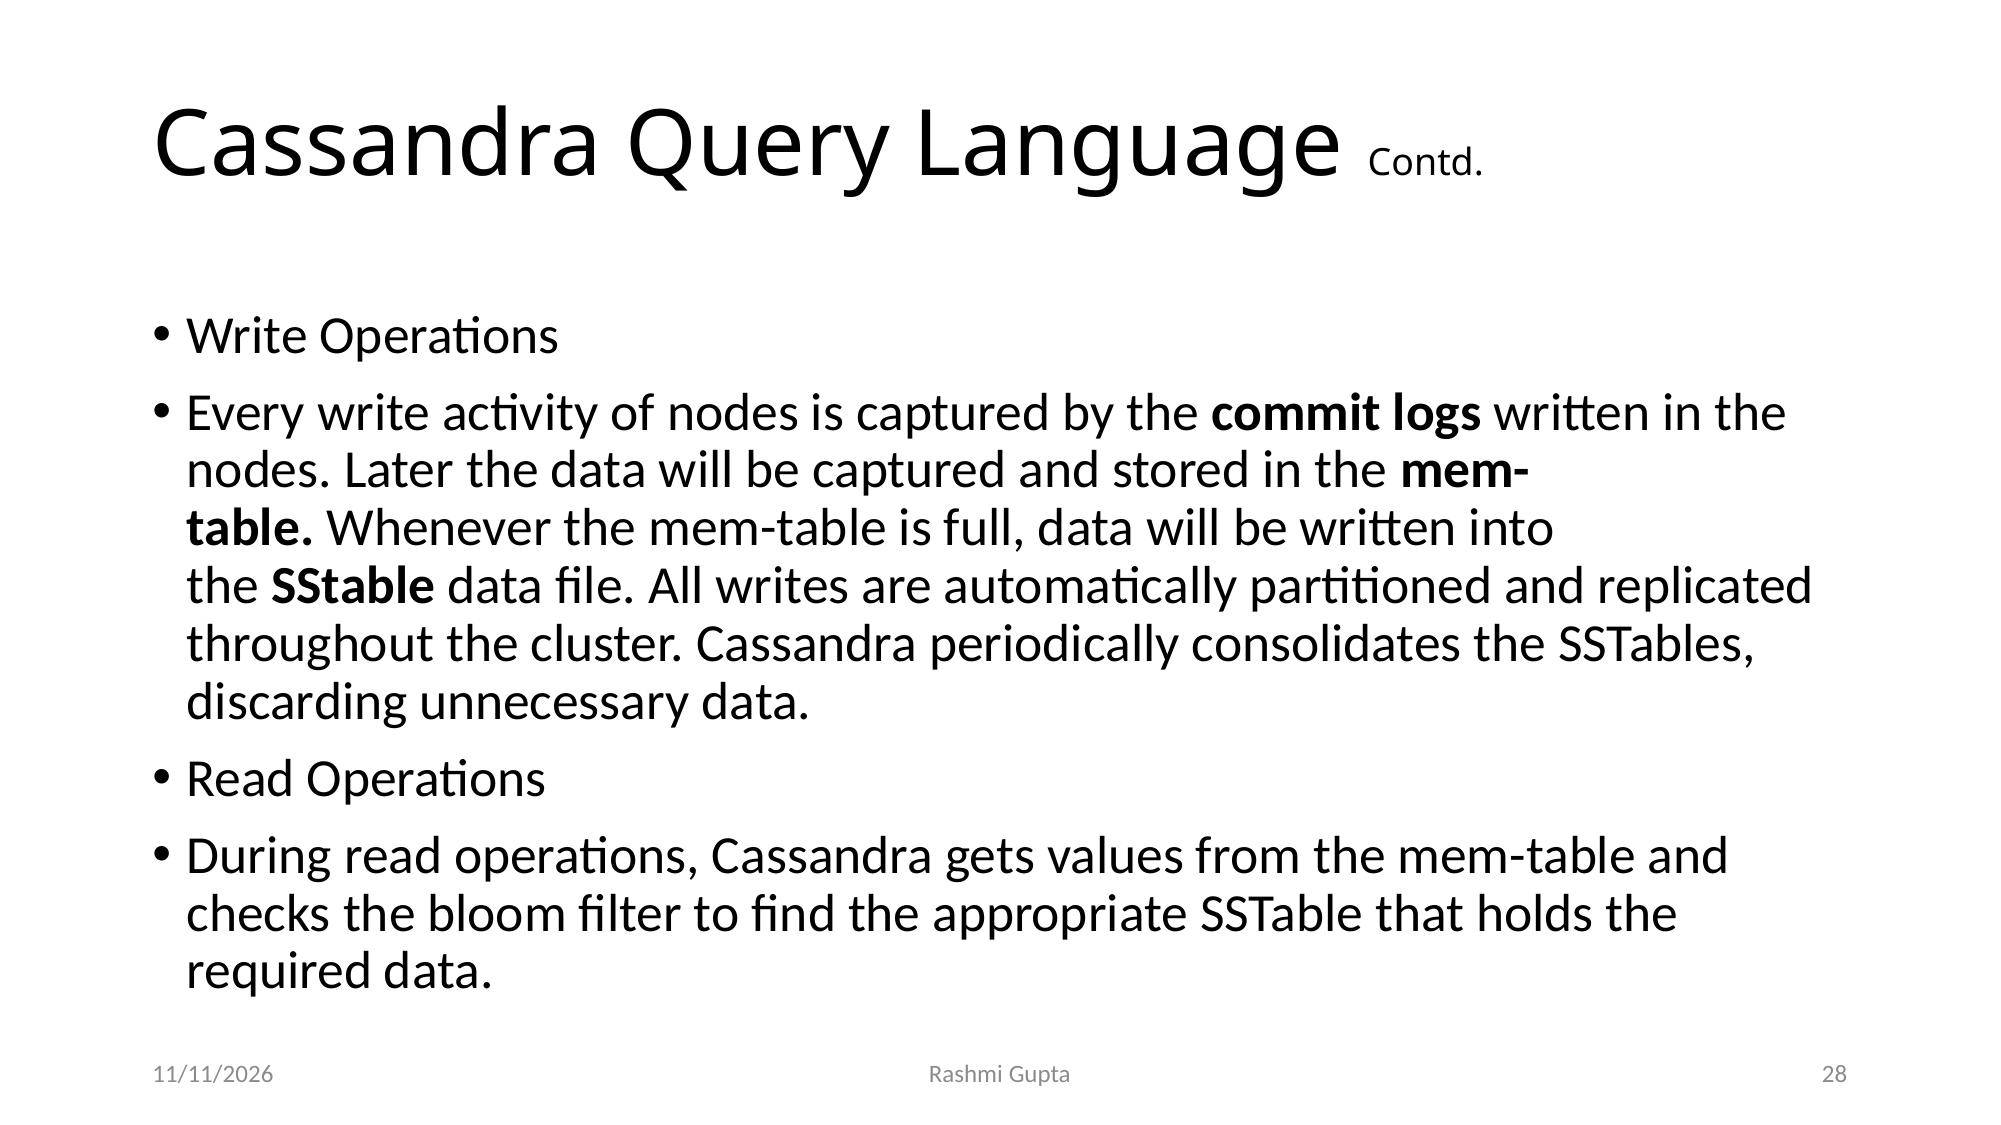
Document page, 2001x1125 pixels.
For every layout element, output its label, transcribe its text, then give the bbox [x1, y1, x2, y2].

title Cassandra Query Language Contd. [137, 59, 1863, 278]
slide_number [137, 1042, 588, 1103]
footer Rashmi Gupta [662, 1042, 1338, 1103]
slide_number 28 [1412, 1042, 1863, 1103]
list Write Operations Every write activity of nodes is captured by the commit logs written in the nodes. Later the data will be captured and stored in the mem-table. Whenever the mem-table is full, data will be written into the SStable data file. All writes are automatically partitioned and replicated throughout the cluster. Cassandra periodically consolidates the SSTables, discarding unnecessary data. Read Operations During read operations, Cassandra gets values from the mem-table and checks the bloom filter to find the appropriate SSTable that holds the required data. [137, 299, 1863, 1014]
